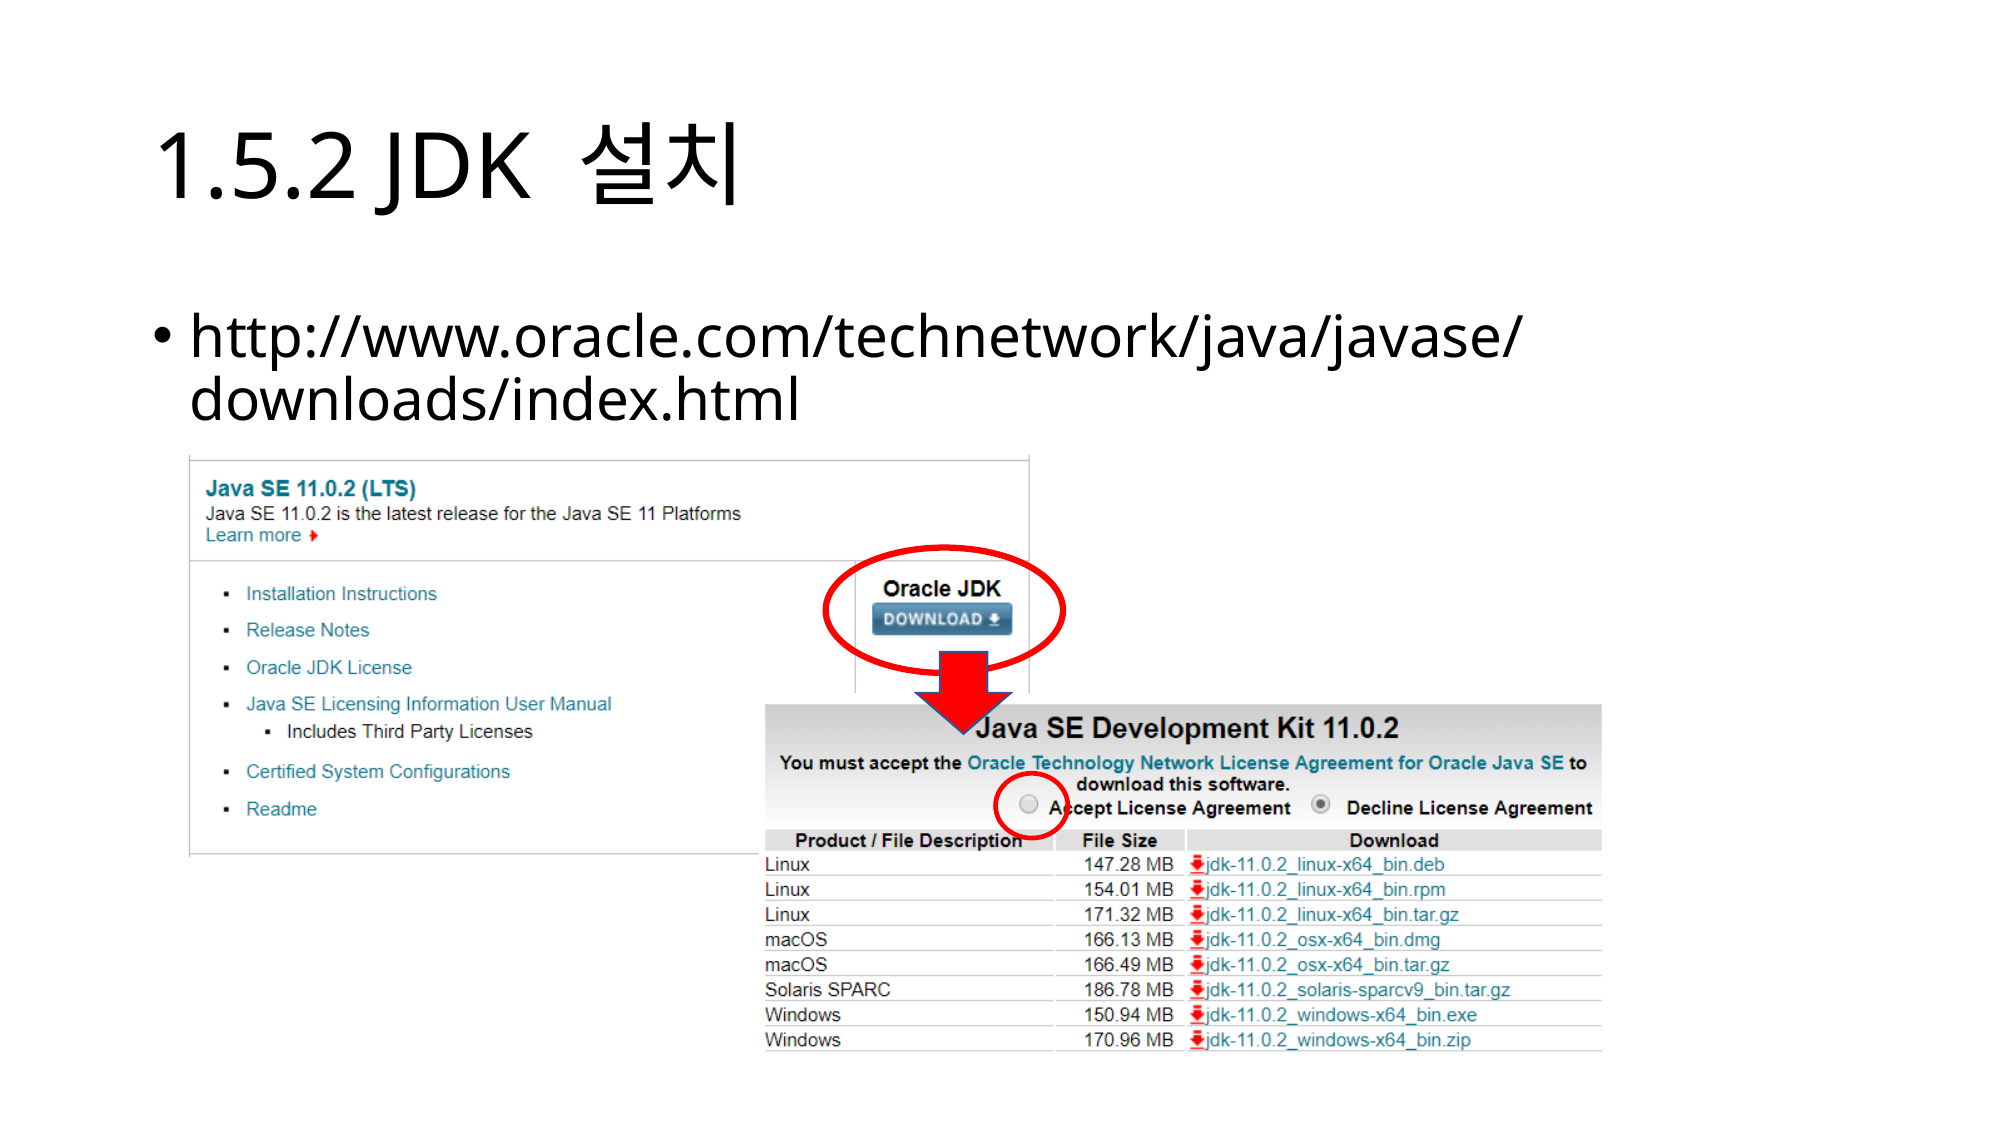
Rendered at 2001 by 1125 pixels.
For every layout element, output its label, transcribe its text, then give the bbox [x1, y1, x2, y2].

list http://www.oracle.com/technetwork/java/javase/downloads/index.html [137, 299, 1863, 1014]
title 1.5.2 JDK 설치 [137, 59, 1863, 278]
text_box [1035, 568, 1065, 652]
picture [184, 455, 1612, 1064]
